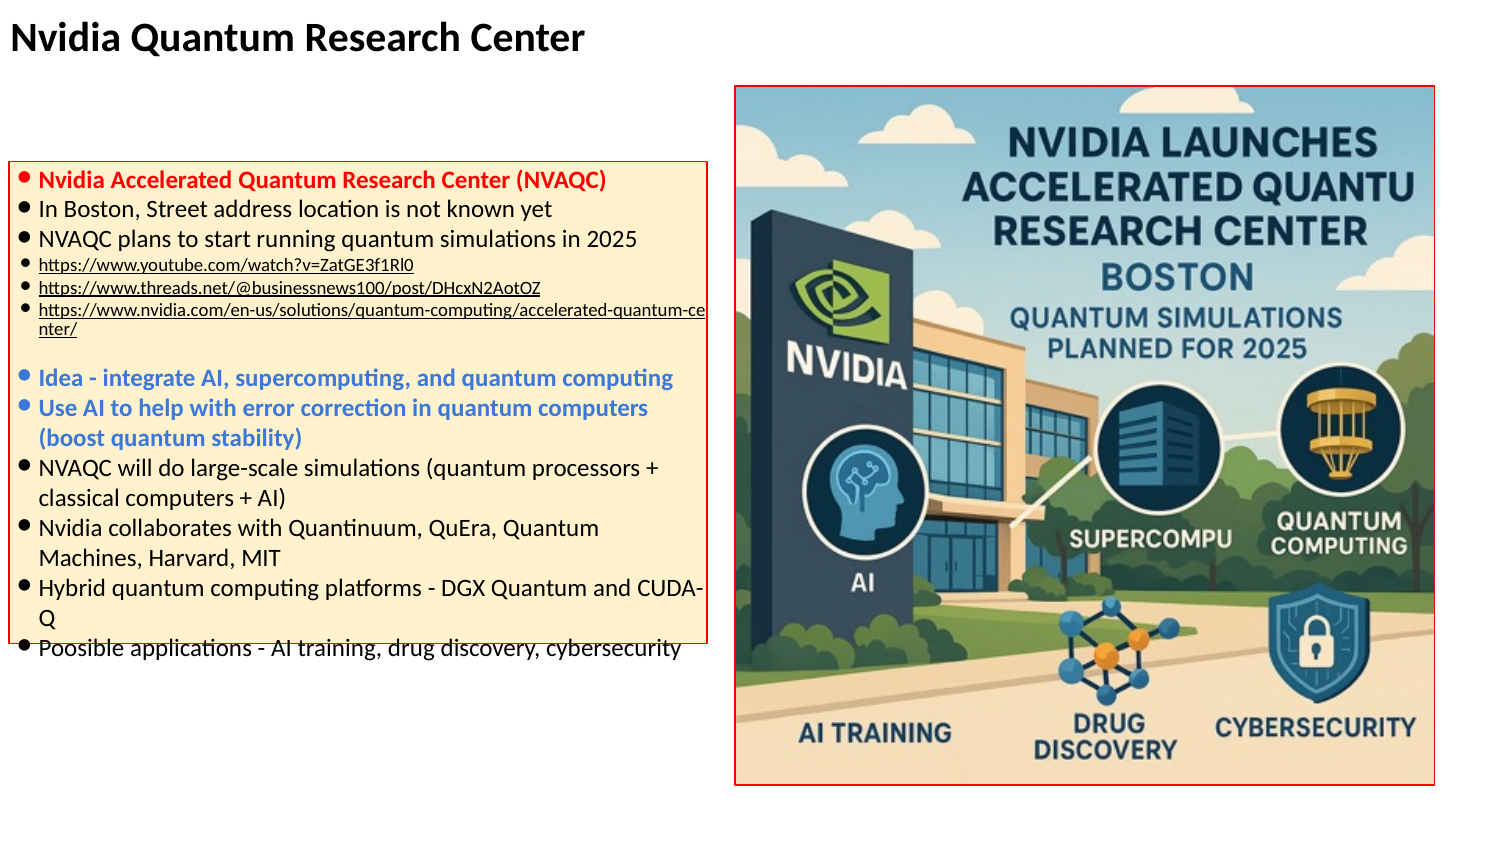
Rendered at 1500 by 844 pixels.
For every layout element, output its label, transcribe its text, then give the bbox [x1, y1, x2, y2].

text_box Nvidia Accelerated Quantum Research Center (NVAQC) In Boston, Street address location is not known yet NVAQC plans to start running quantum simulations in 2025 https://www.youtube.com/watch?v=ZatGE3f1Rl0 https://www.threads.net/@businessnews100/post/DHcxN2AotOZ https://www.nvidia.com/en-us/solutions/quantum-computing/accelerated-quantum-center/ Idea - integrate AI, supercomputing, and quantum computing Use AI to help with error correction in quantum computers (boost quantum stability) NVAQC will do large-scale simulations (quantum processors + classical computers + AI) Nvidia collaborates with Quantinuum, QuEra, Quantum Machines, Harvard, MIT Hybrid quantum computing platforms - DGX Quantum and CUDA-Q Poosible applications - AI training, drug discovery, cybersecurity [9, 161, 707, 644]
picture [735, 86, 1434, 785]
text_box Nvidia Quantum Research Center [9, 8, 736, 62]
